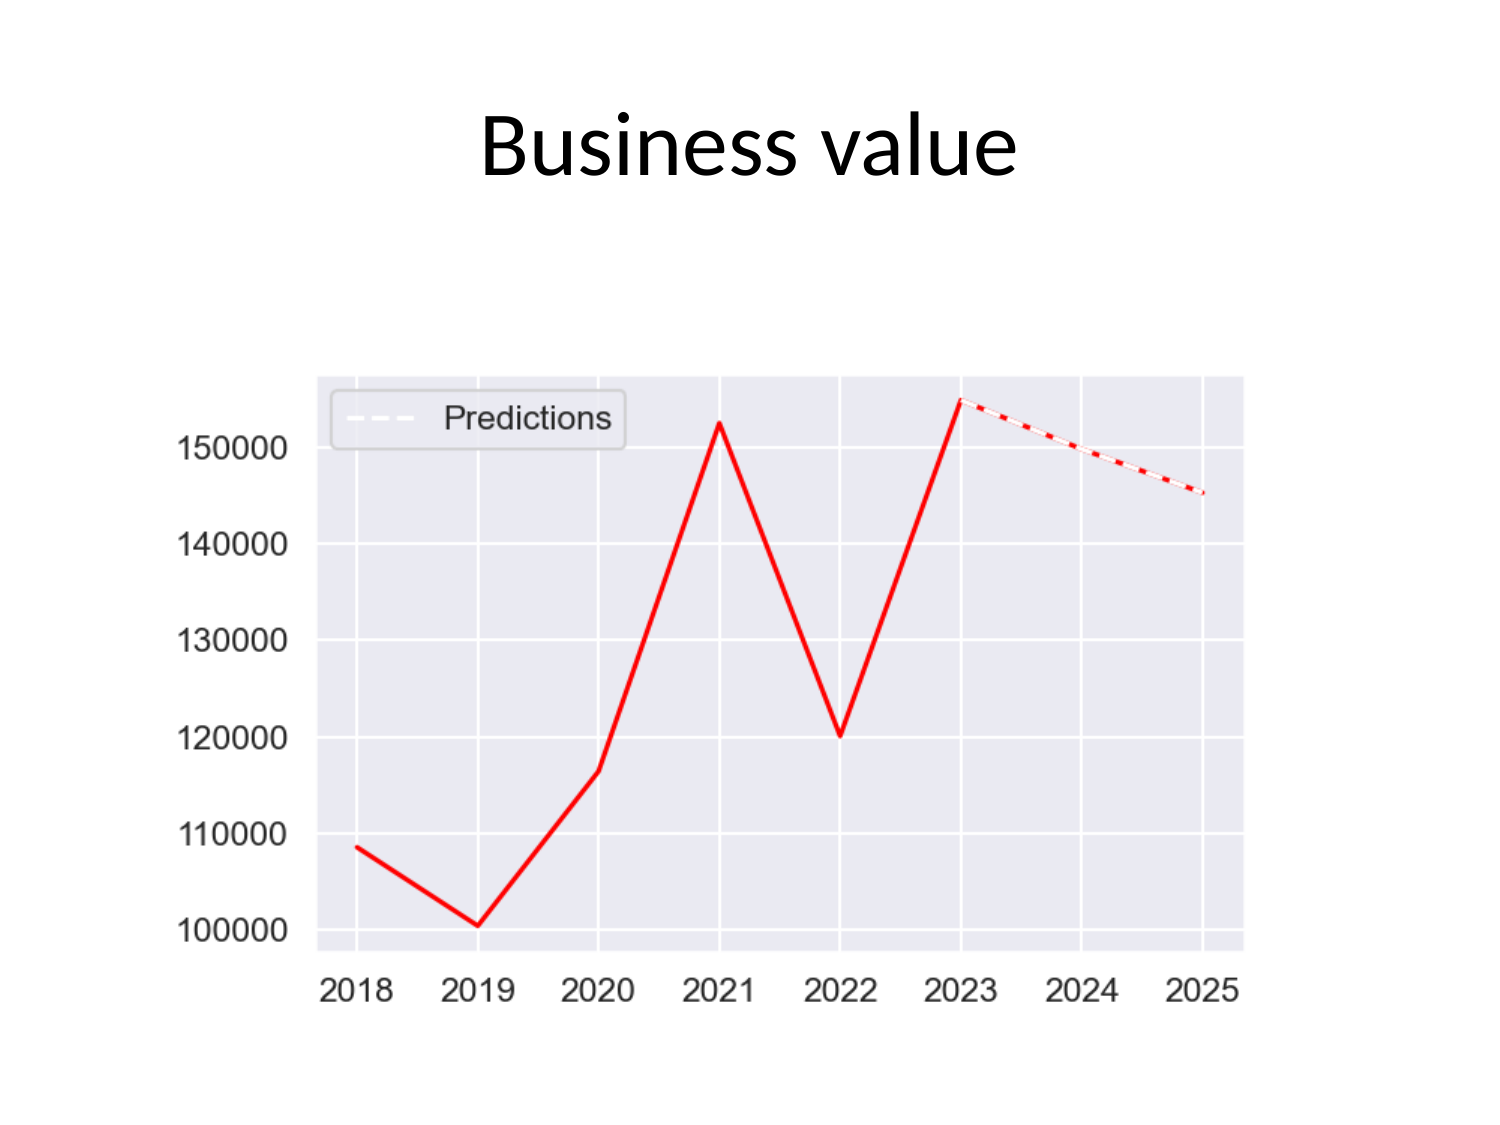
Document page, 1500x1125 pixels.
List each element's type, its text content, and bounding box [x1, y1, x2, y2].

title Business value [75, 45, 1425, 233]
picture [164, 284, 1366, 1036]
